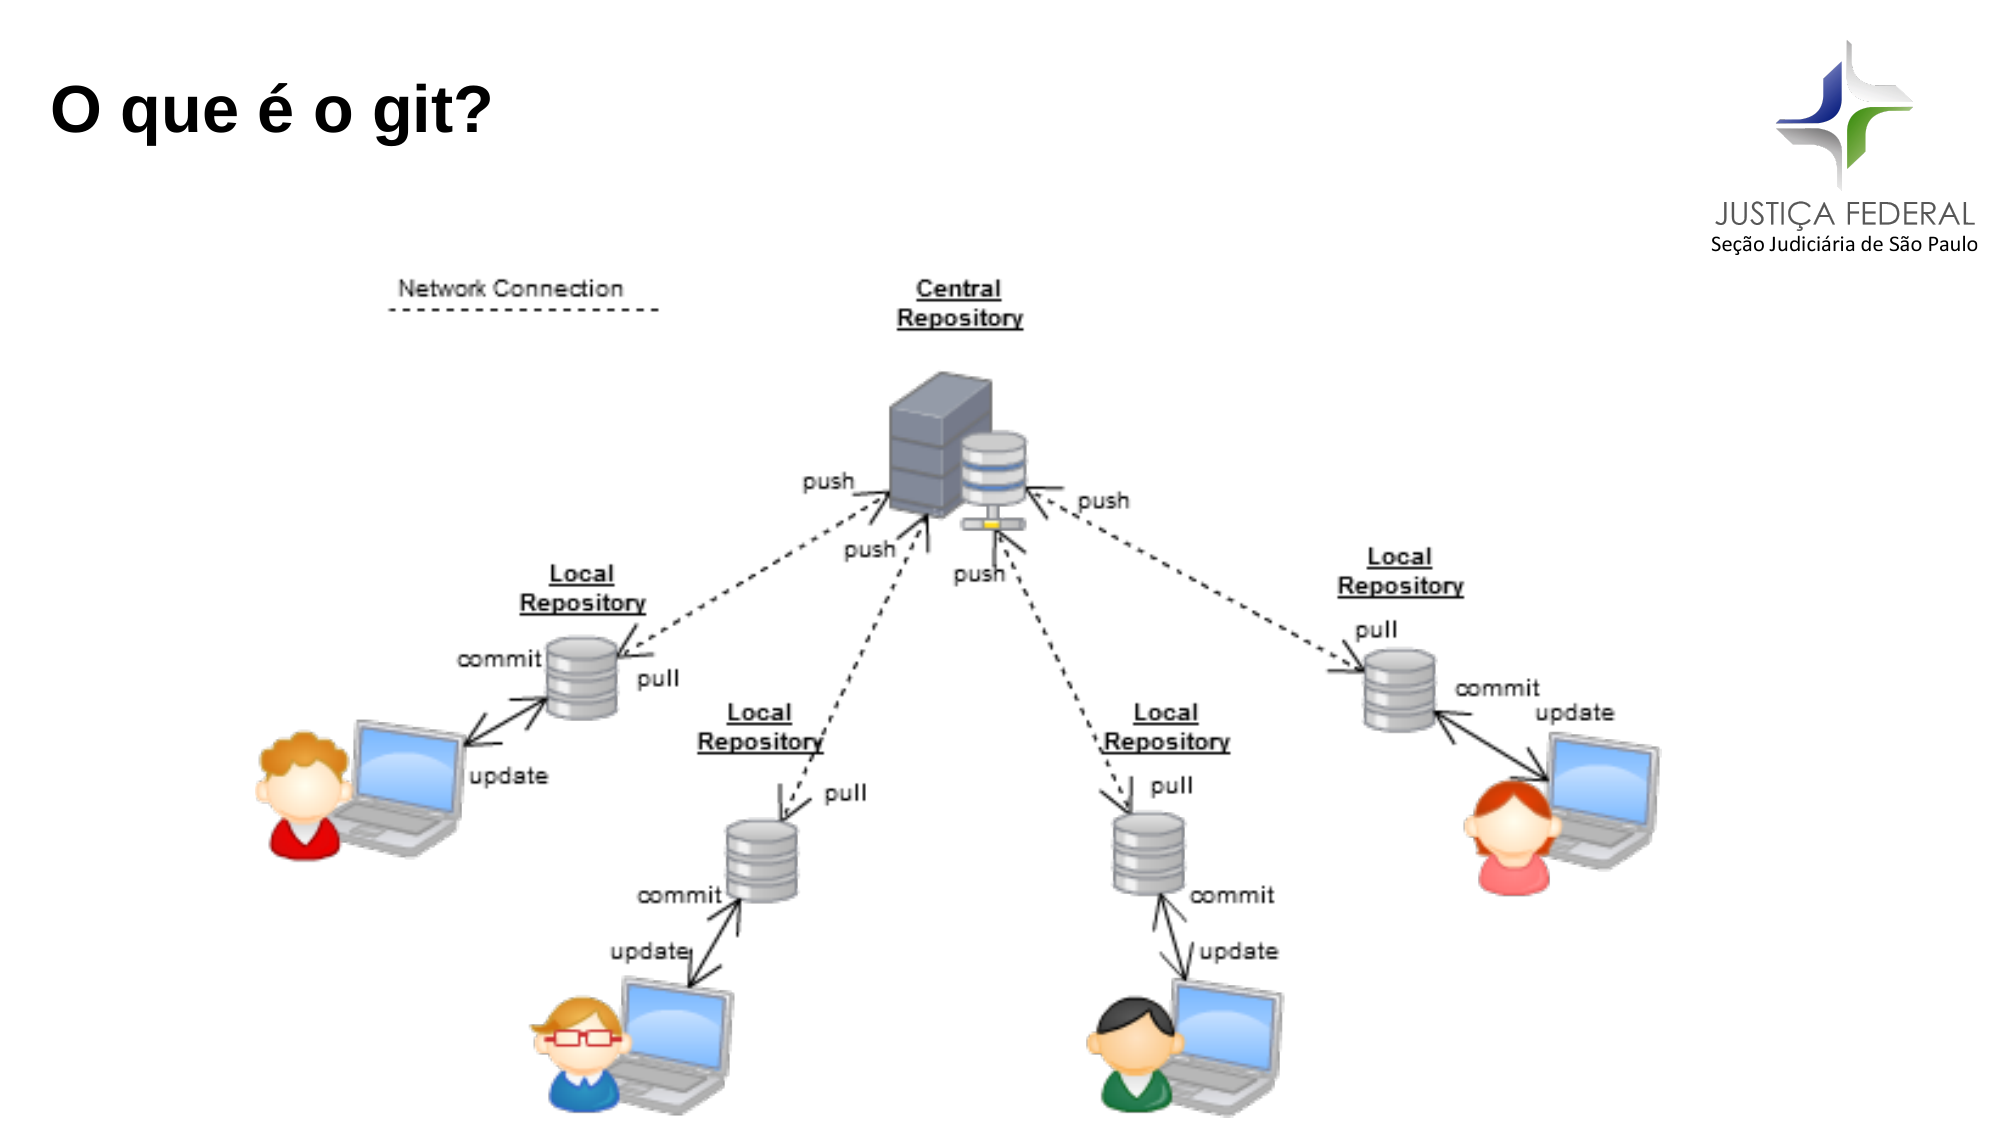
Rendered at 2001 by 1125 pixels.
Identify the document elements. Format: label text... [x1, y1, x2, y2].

picture [1696, 7, 1993, 273]
picture [255, 268, 1662, 1118]
text_box O que é o git? [35, 0, 1761, 214]
